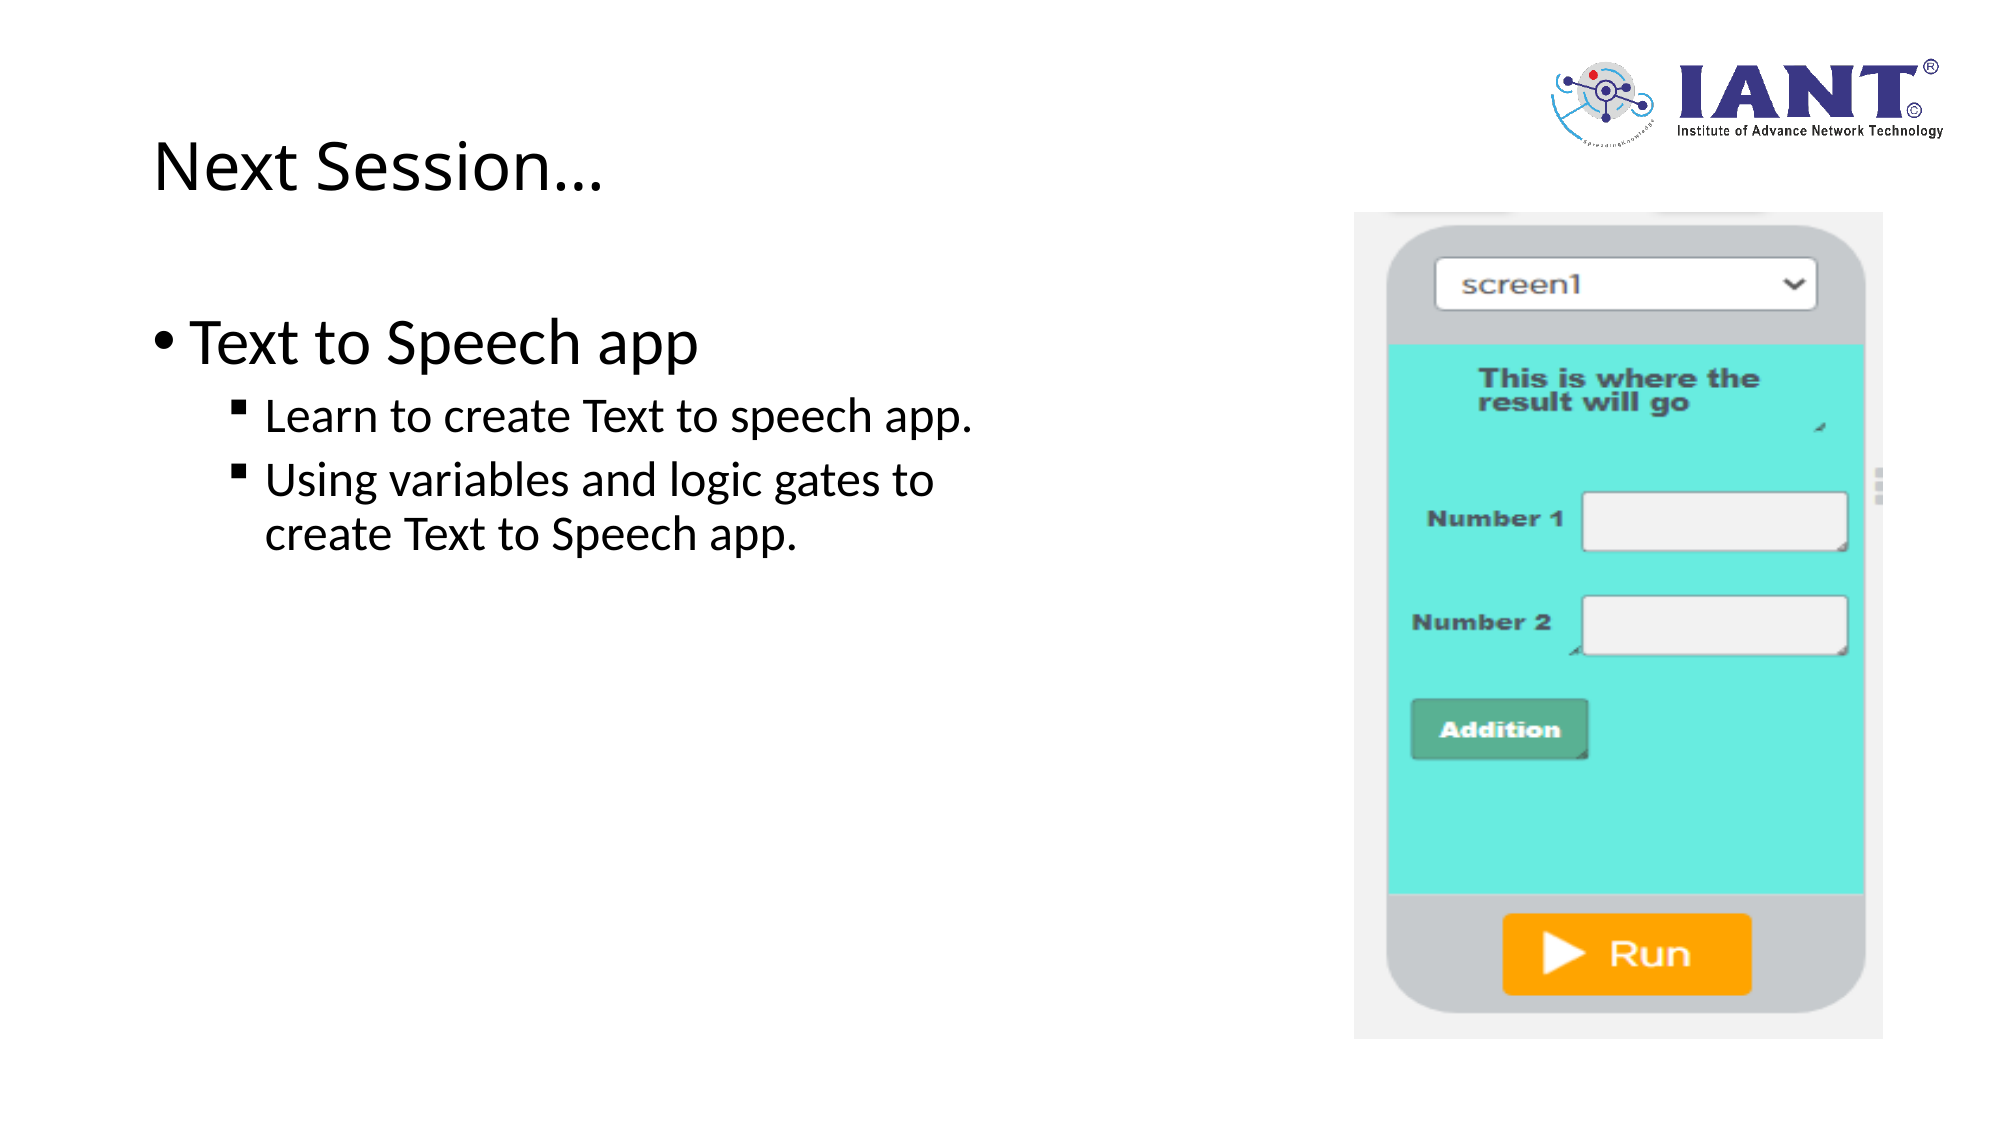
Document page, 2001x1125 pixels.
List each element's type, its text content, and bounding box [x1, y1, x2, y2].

picture [1354, 212, 1883, 1039]
title Next Session… [137, 59, 1863, 278]
list Text to Speech app Learn to create Text to speech app. Using variables and logic gates to create Text to Speech app. [137, 299, 1054, 1014]
picture [1529, 37, 1972, 158]
